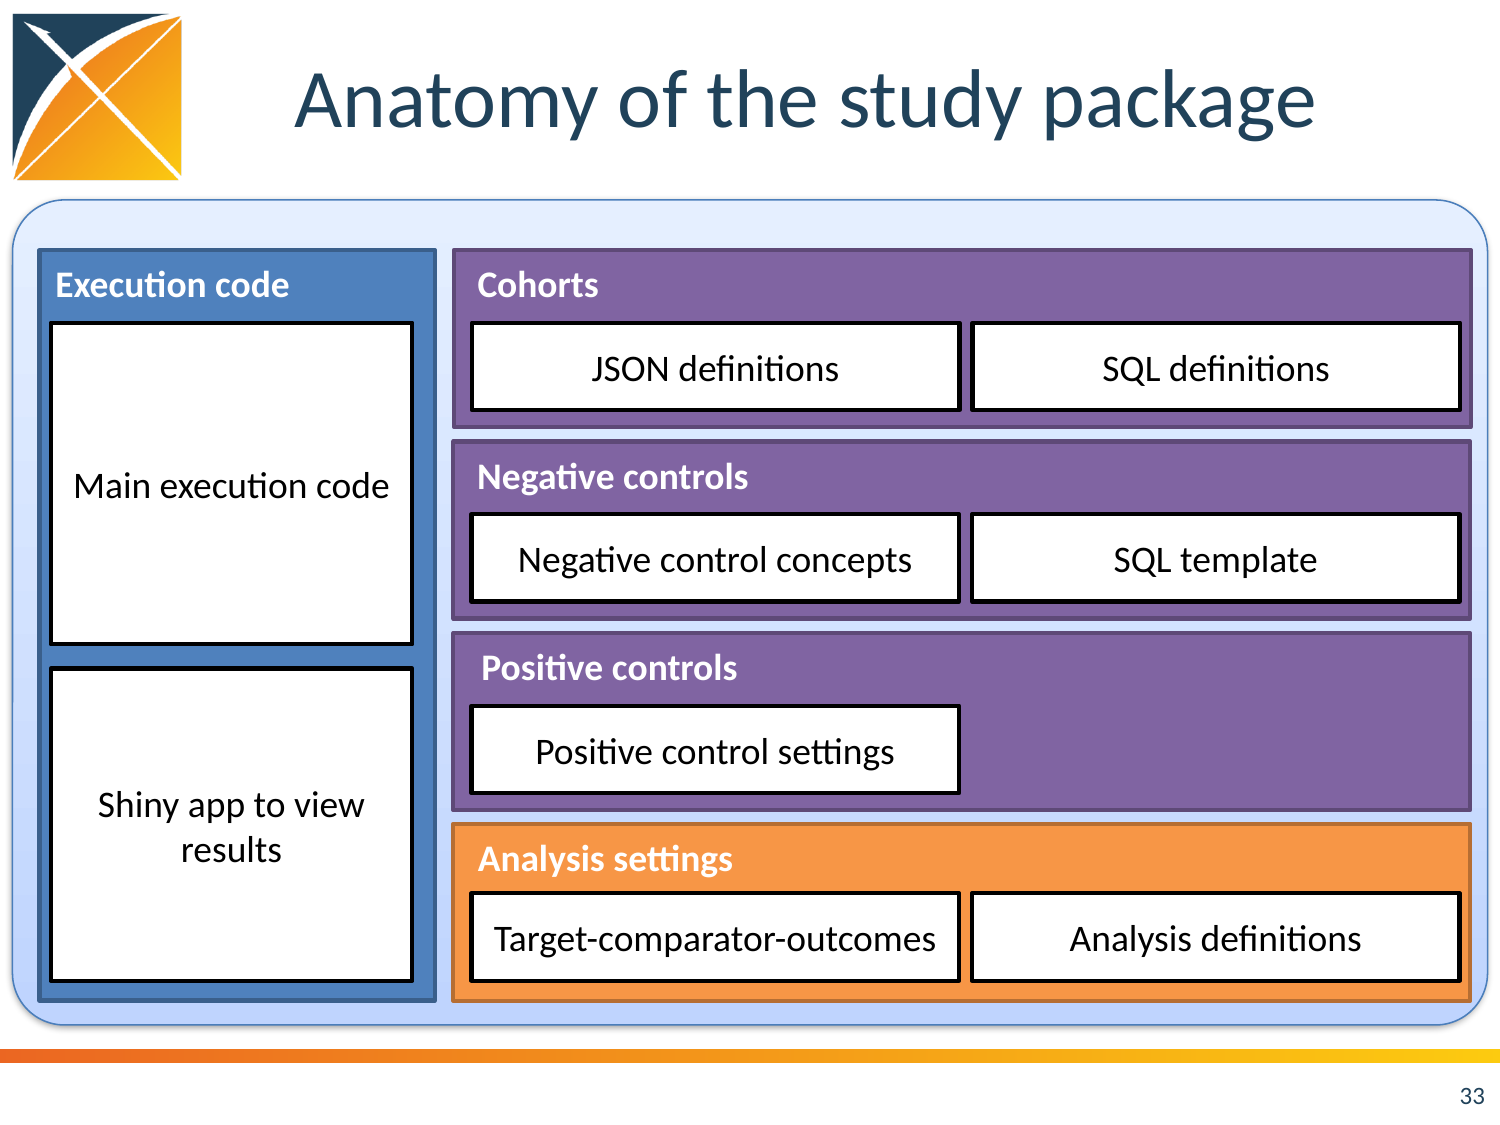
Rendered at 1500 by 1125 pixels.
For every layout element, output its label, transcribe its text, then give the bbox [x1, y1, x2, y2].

text_box Execution code [40, 252, 306, 313]
text_box [452, 248, 1473, 429]
text_box [11, 199, 1489, 1026]
slide_number 33 [1149, 1065, 1500, 1125]
text_box Negative control concepts [469, 512, 961, 604]
text_box Shiny app to view results [49, 666, 414, 983]
text_box Analysis definitions [970, 891, 1462, 983]
text_box SQL definitions [970, 321, 1462, 412]
text_box Cohorts [462, 252, 614, 313]
text_box Positive control settings [469, 704, 961, 795]
text_box [451, 439, 1472, 621]
text_box Analysis settings [463, 826, 749, 887]
title Anatomy of the study package [187, 24, 1425, 163]
text_box Negative controls [462, 444, 765, 505]
picture [0, 0, 206, 200]
text_box [451, 631, 1472, 812]
text_box [451, 822, 1472, 1003]
text_box JSON definitions [470, 321, 962, 412]
text_box Positive controls [466, 635, 753, 696]
text_box SQL template [970, 512, 1462, 604]
text_box Main execution code [49, 321, 414, 646]
text_box [37, 248, 437, 1003]
text_box Target-comparator-outcomes [469, 891, 961, 983]
